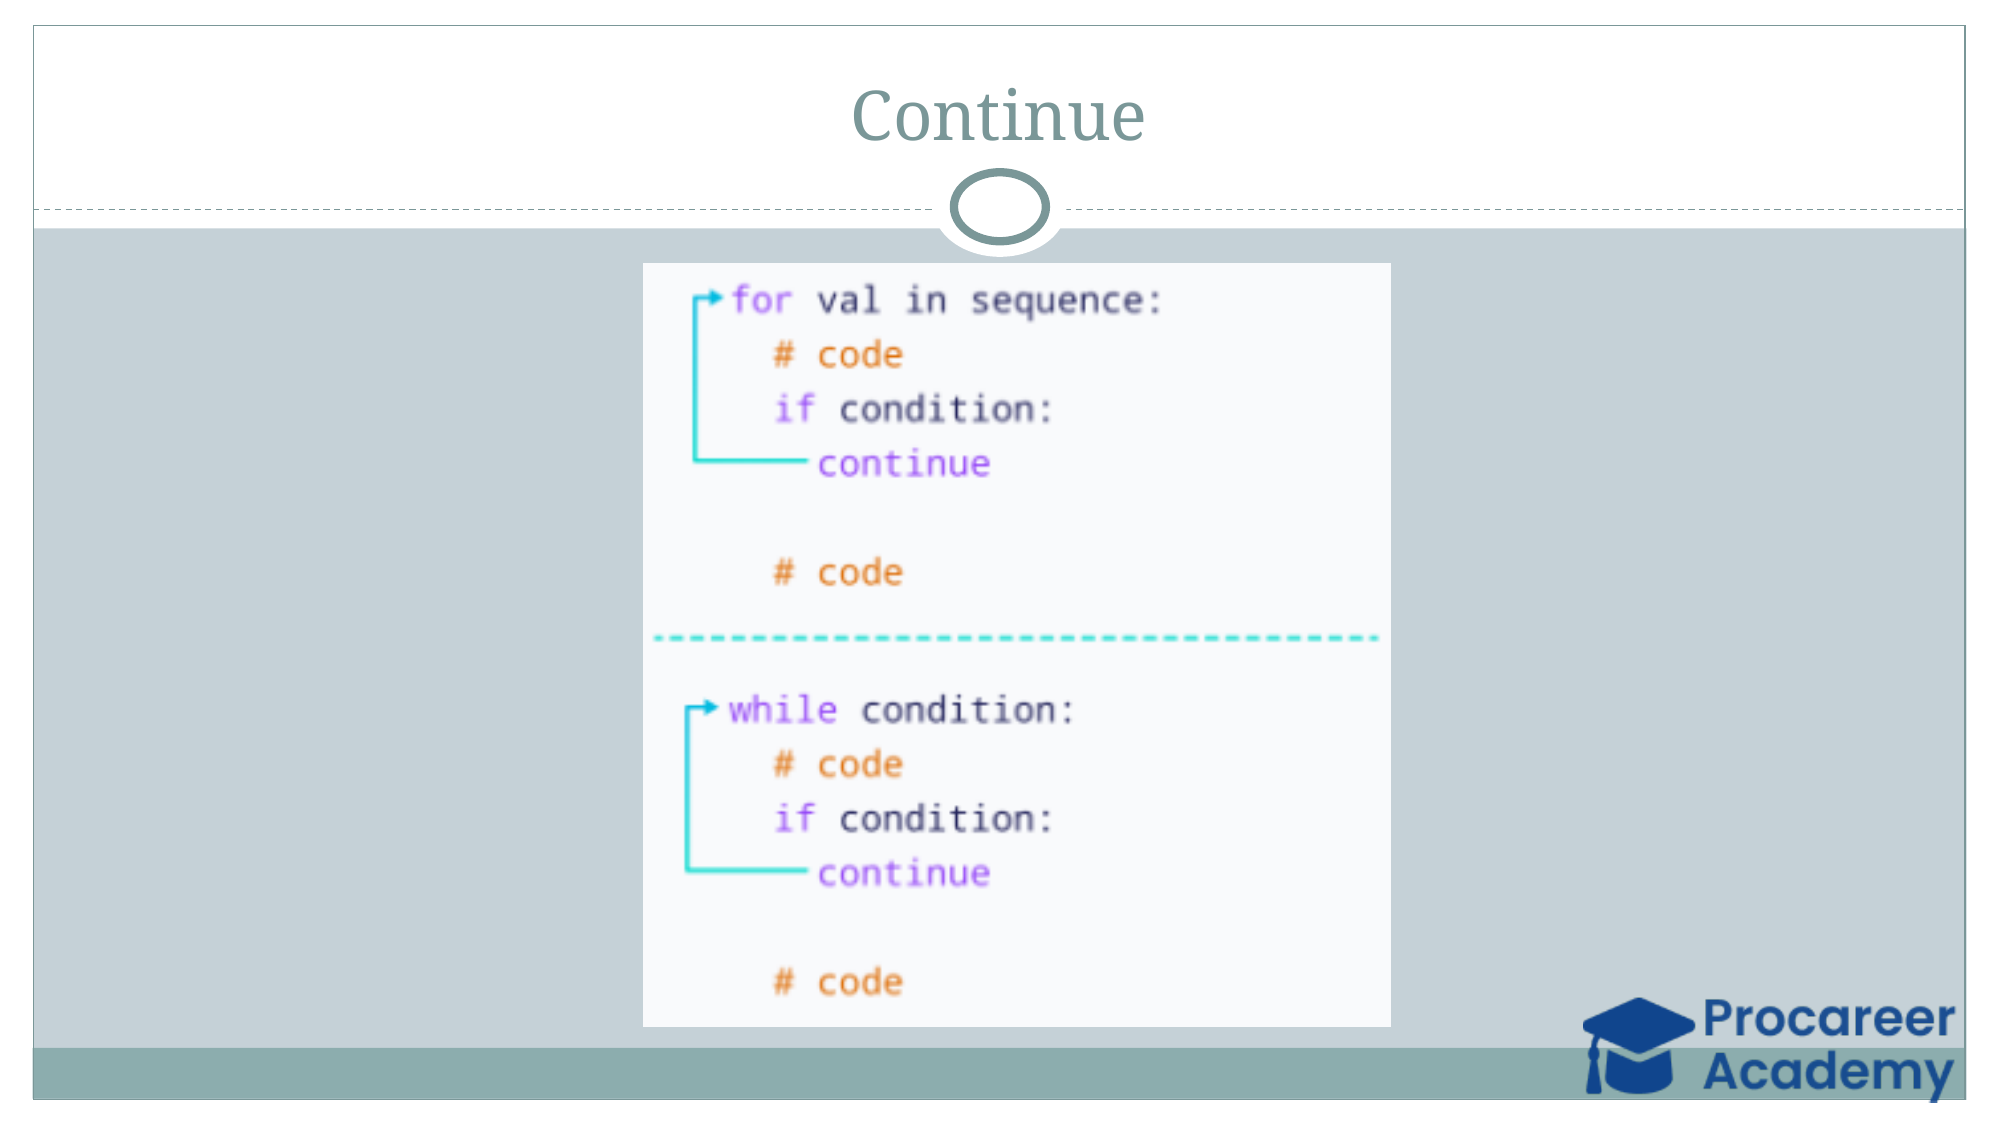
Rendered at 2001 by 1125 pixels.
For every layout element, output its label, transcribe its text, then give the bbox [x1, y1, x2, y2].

picture [1583, 979, 1965, 1103]
picture [643, 263, 1392, 1028]
title Continue [66, 37, 1933, 162]
